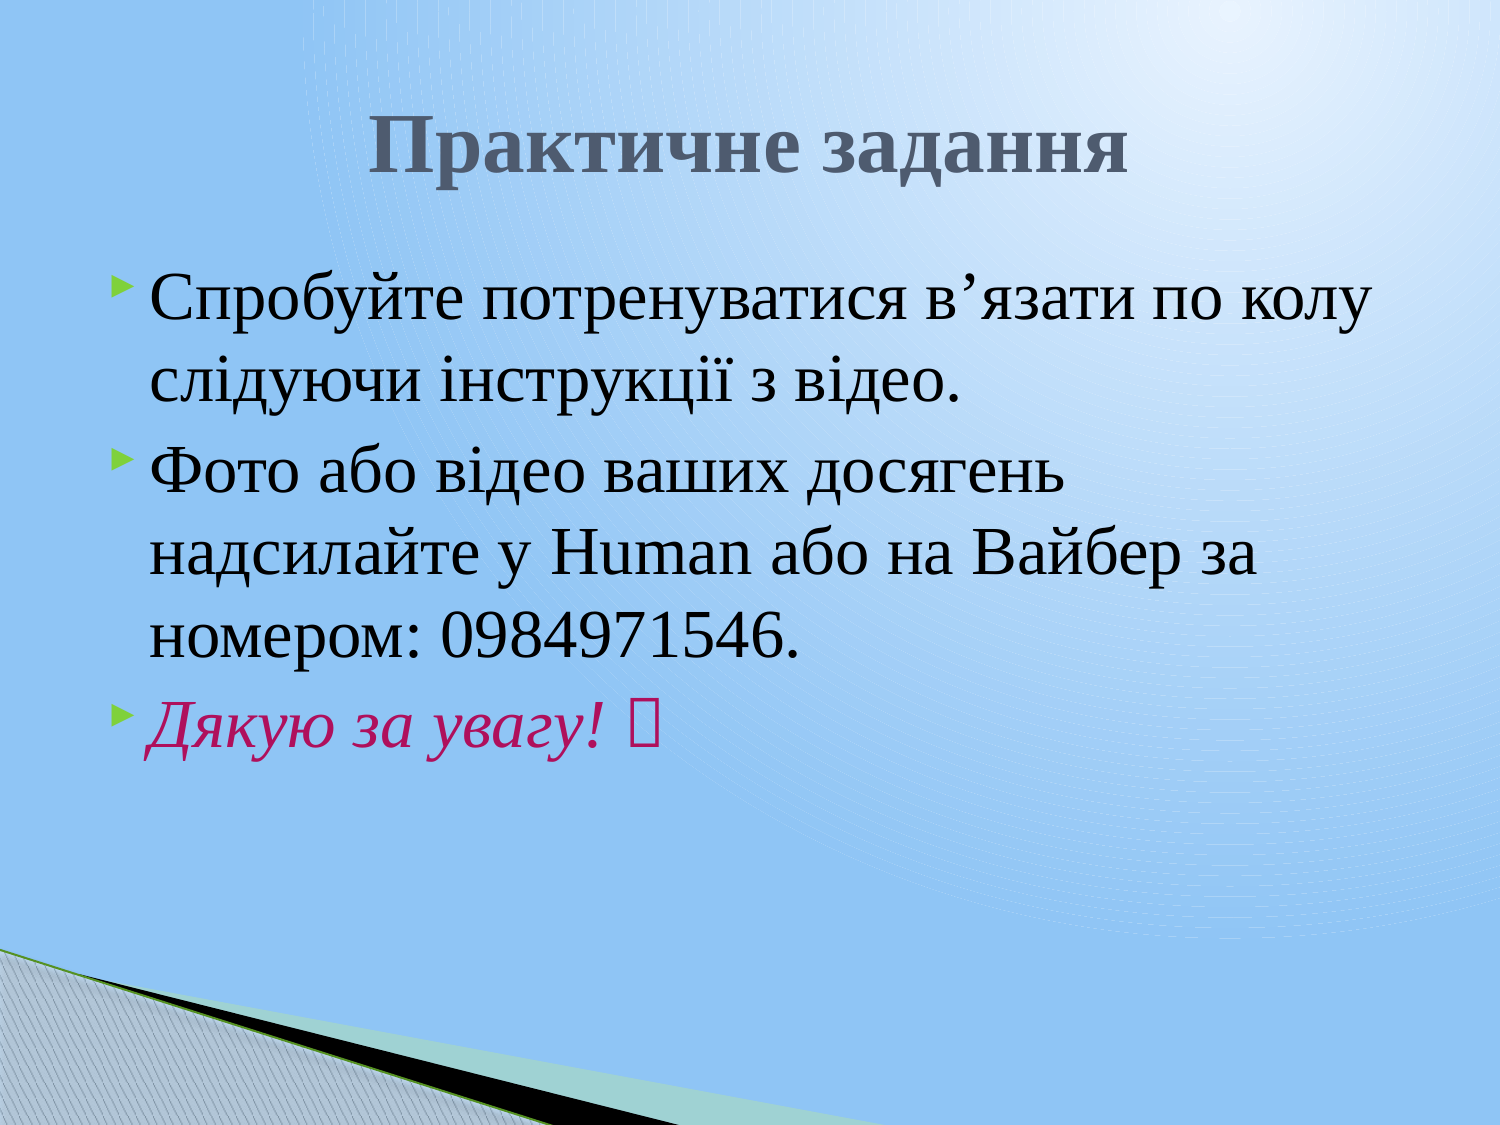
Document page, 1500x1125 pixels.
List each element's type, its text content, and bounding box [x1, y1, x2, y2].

title Практичне задання [75, 45, 1425, 233]
list Спробуйте потренуватися в’язати по колу слідуючи інструкції з відео. Фото або відео ваших досягень надсилайте у Human або на Вайбер за номером: 0984971546. Дякую за увагу!  [75, 243, 1425, 986]
